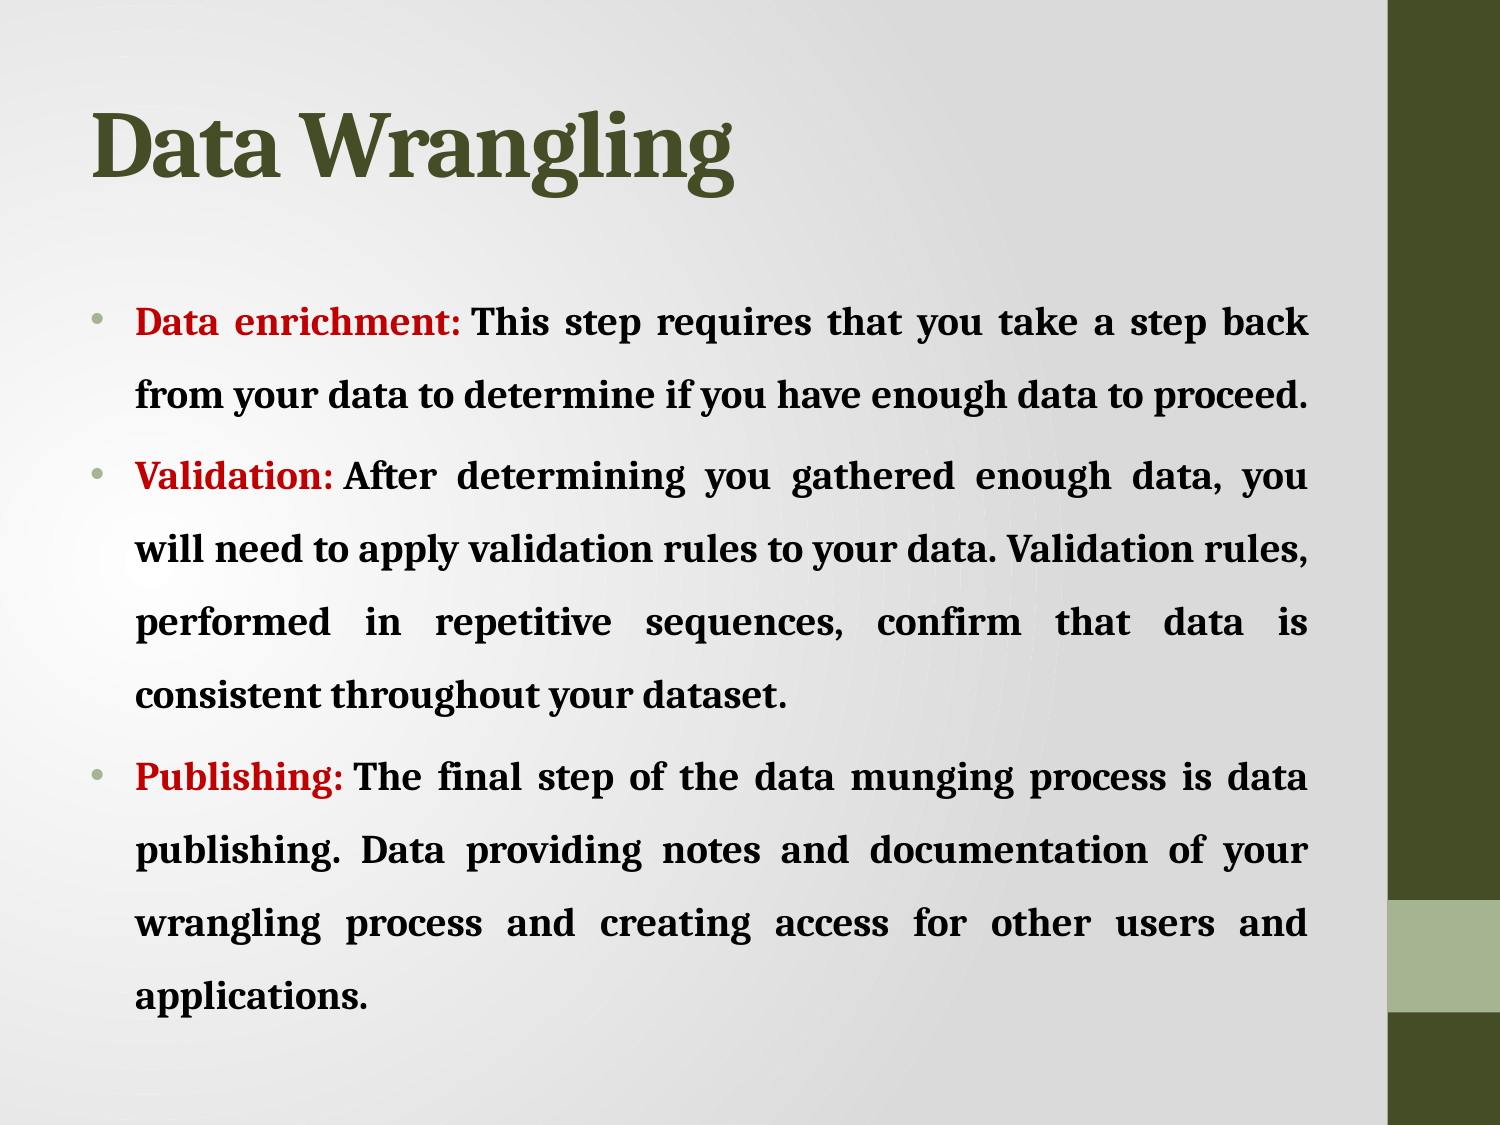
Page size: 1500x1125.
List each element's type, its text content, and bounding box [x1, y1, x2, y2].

title Data Wrangling [75, 45, 1325, 233]
list Data enrichment: This step requires that you take a step back from your data to determine if you have enough data to proceed. Validation: After determining you gathered enough data, you will need to apply validation rules to your data. Validation rules, performed in repetitive sequences, confirm that data is consistent throughout your dataset. Publishing: The final step of the data munging process is data publishing. Data providing notes and documentation of your wrangling process and creating access for other users and applications. [75, 262, 1325, 1050]
